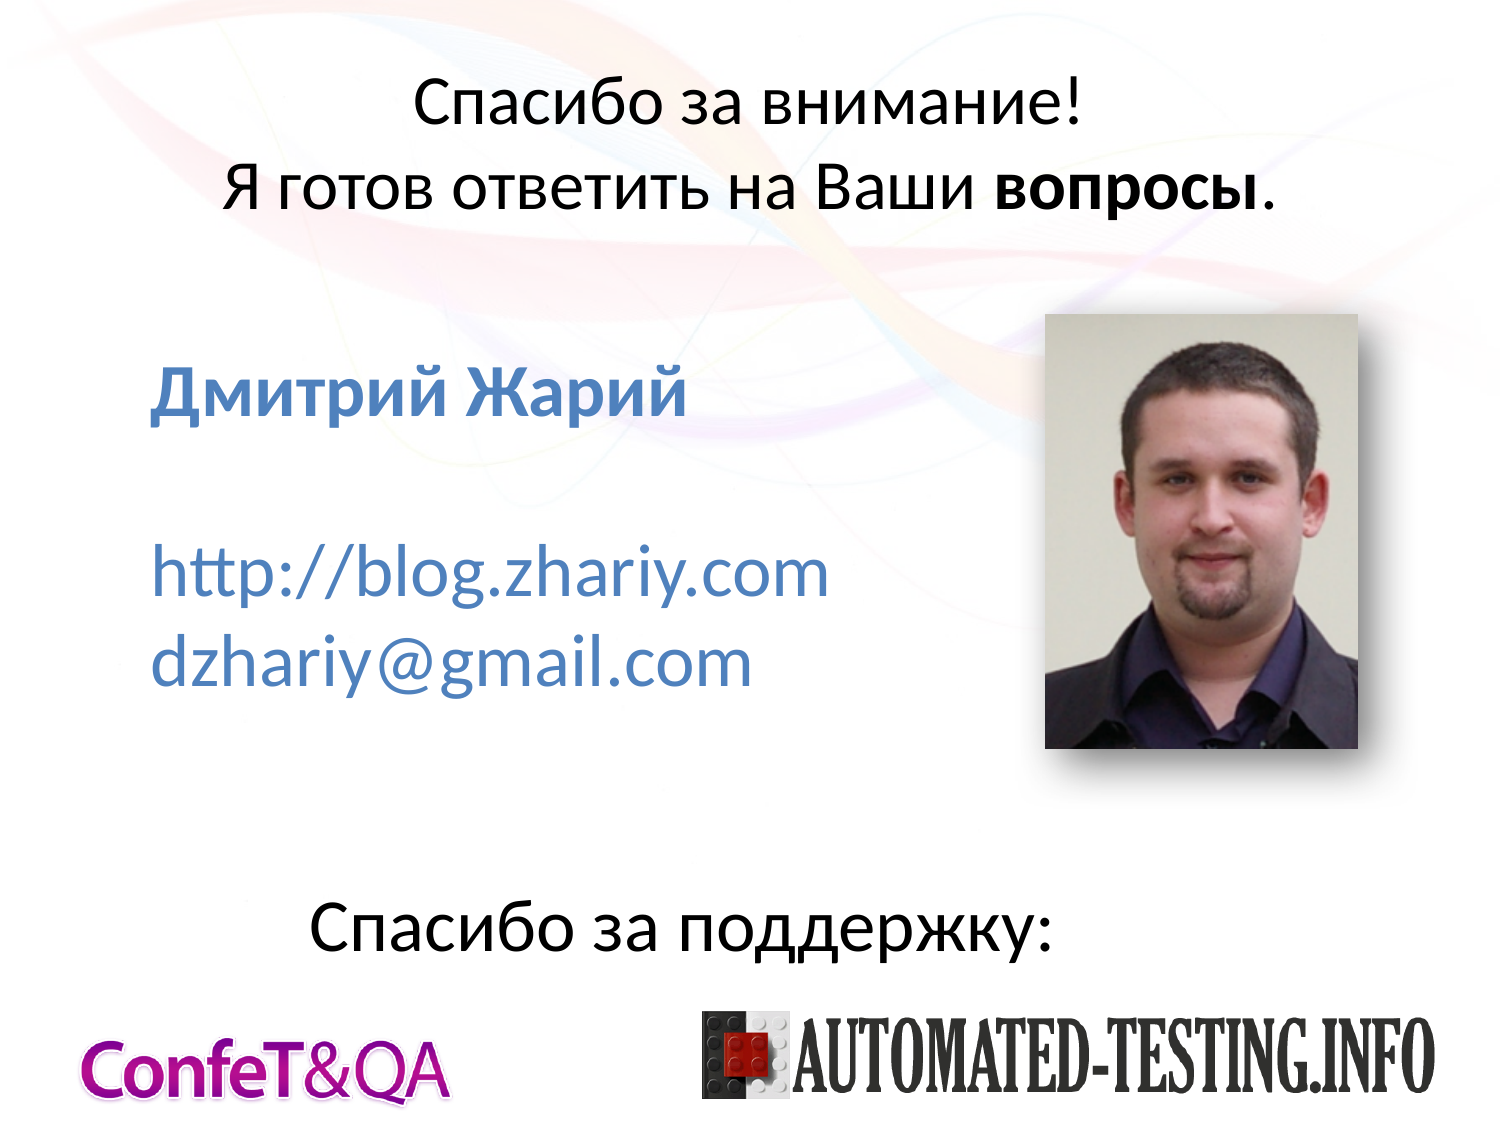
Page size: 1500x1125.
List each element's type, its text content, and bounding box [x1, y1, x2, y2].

picture [76, 1034, 455, 1111]
title Спасибо за внимание! Я готов ответить на Ваши вопросы. [75, 45, 1425, 233]
picture [1045, 314, 1359, 750]
text_box Дмитрий Жарий http://blog.zhariy.com dzhariy@gmail.com [135, 294, 1046, 749]
picture [702, 1011, 1436, 1100]
text_box Спасибо за поддержку: [50, 828, 1315, 1016]
